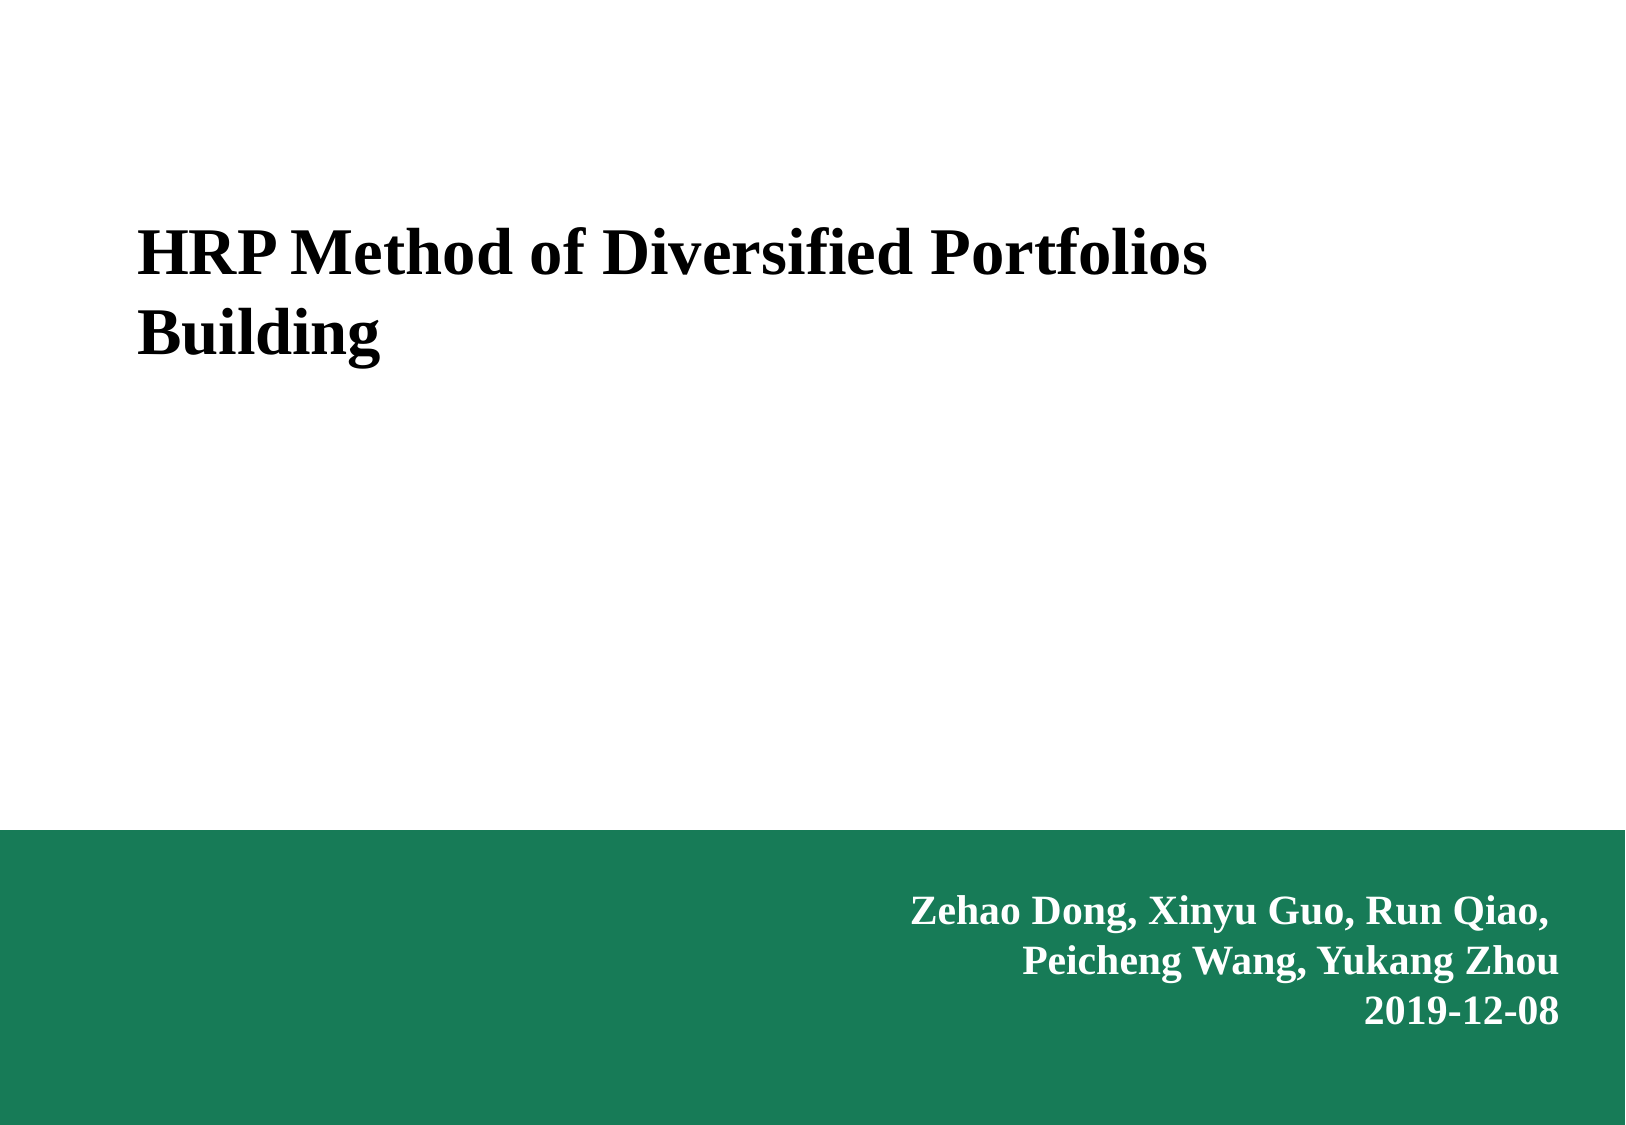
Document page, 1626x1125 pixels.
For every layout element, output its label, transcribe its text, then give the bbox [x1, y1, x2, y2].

text_box HRP Method of Diversified Portfolios Building [122, 193, 1363, 543]
text_box Zehao Dong, Xinyu Guo, Run Qiao, Peicheng Wang, Yukang Zhou 2019-12-08 [450, 868, 1575, 1048]
